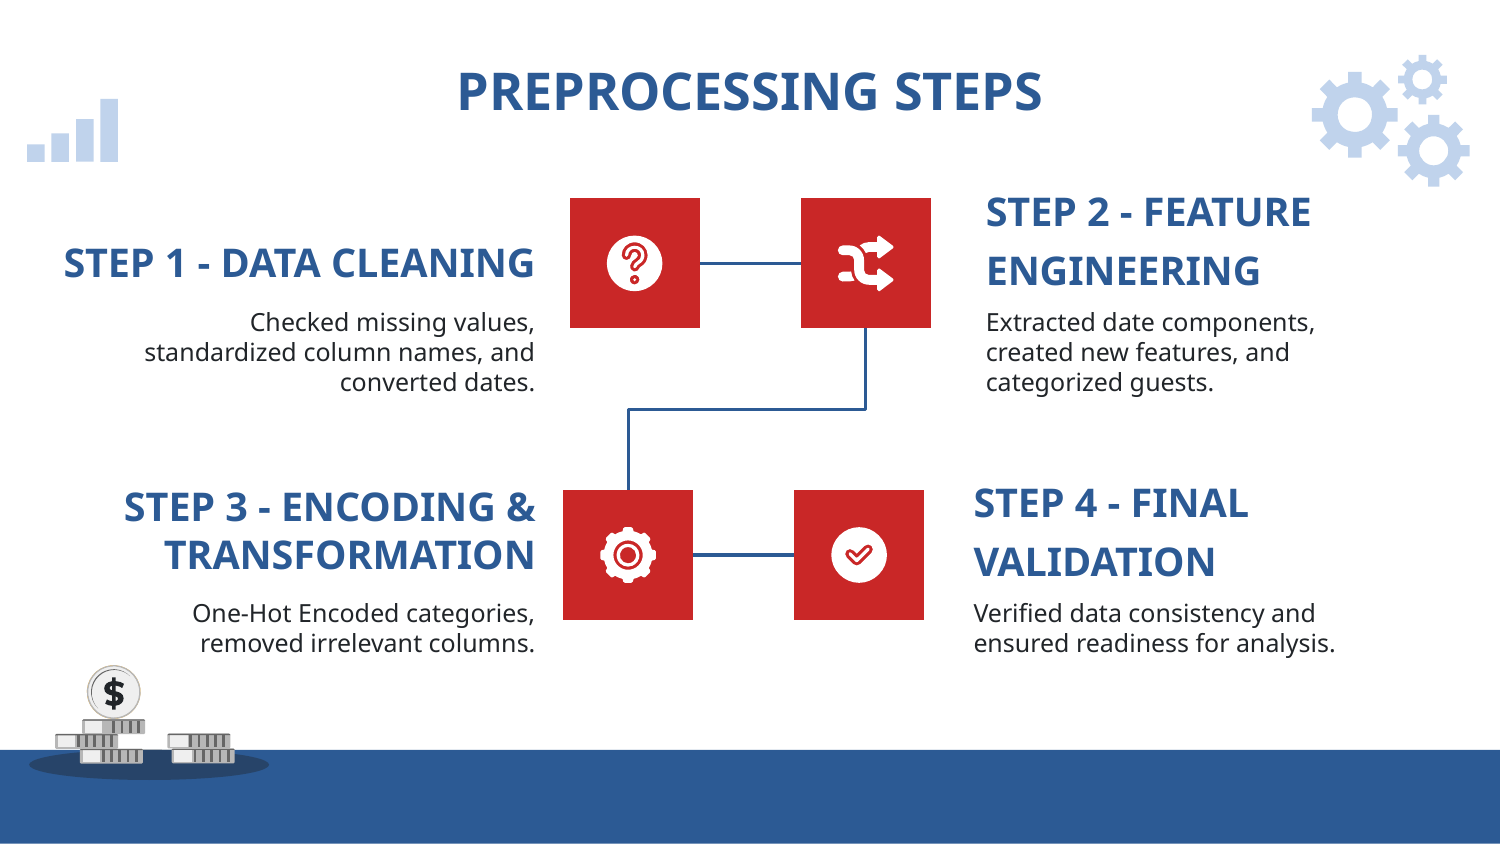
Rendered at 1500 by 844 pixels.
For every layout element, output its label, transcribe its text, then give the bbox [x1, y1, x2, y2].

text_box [600, 526, 657, 584]
text_box [569, 496, 687, 614]
text_box One-Hot Encoded categories, removed irrelevant columns. [116, 582, 551, 662]
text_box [606, 235, 663, 292]
text_box STEP 3 - ENCODING & TRANSFORMATION [10, 520, 551, 593]
text_box STEP 1 - DATA CLEANING [39, 228, 551, 301]
text_box Verified data consistency and ensured readiness for analysis. [958, 582, 1403, 662]
text_box [29, 754, 270, 781]
text_box Extracted date components, created new features, and categorized guests. [970, 291, 1404, 370]
text_box STEP 2 - FEATURE ENGINEERING [970, 236, 1482, 309]
text_box [806, 204, 925, 323]
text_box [837, 235, 894, 292]
text_box STEP 4 - FINAL VALIDATION [958, 527, 1470, 600]
text_box Checked missing values, standardized column names, and converted dates. [77, 291, 551, 370]
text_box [54, 663, 236, 764]
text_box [831, 526, 888, 584]
text_box [800, 496, 918, 614]
text_box [575, 204, 694, 323]
title PREPROCESSING STEPS [118, 43, 1382, 138]
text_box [1311, 54, 1470, 187]
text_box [659, 290, 835, 529]
